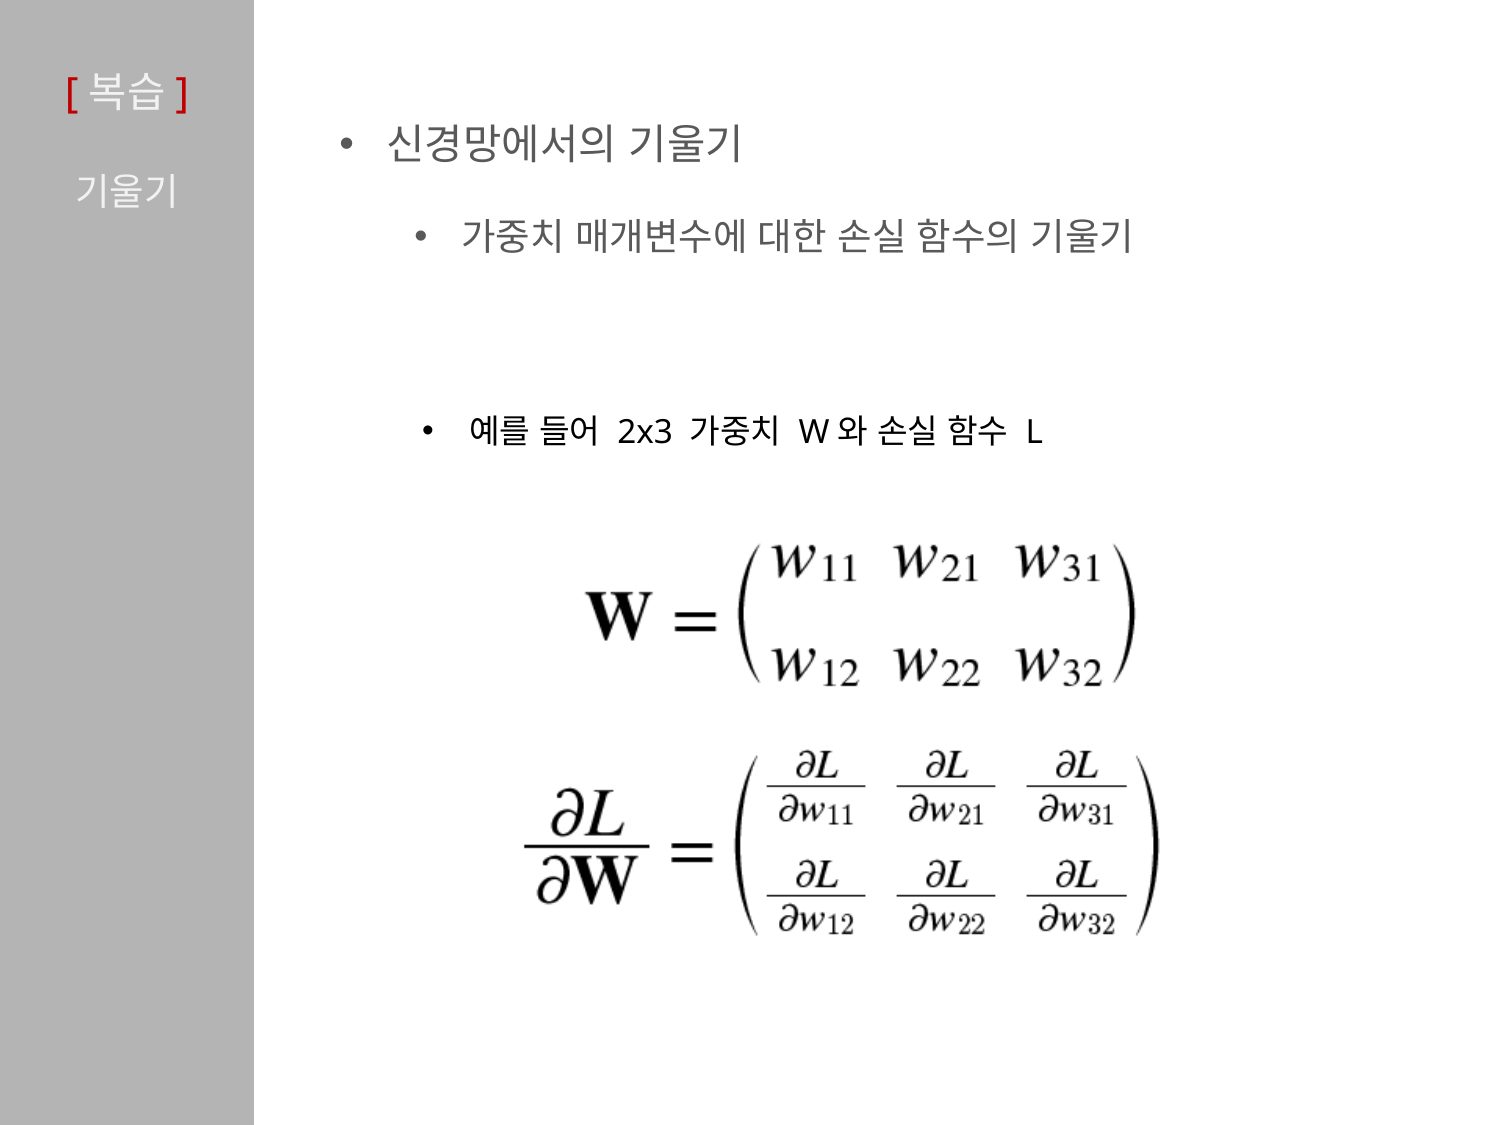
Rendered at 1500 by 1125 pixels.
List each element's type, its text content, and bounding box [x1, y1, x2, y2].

picture [560, 514, 1234, 711]
text_box [복습] [0, 44, 254, 138]
picture [501, 721, 1175, 961]
text_box [324, 266, 1187, 930]
text_box 예를 들어 2x3 가중치 W와 손실 함수 L [407, 403, 1105, 458]
text_box [0, 0, 256, 1125]
subtitle 기울기 [0, 160, 254, 220]
text_box 신경망에서의 기울기 가중치 매개변수에 대한 손실 함수의 기울기 [324, 60, 1435, 266]
